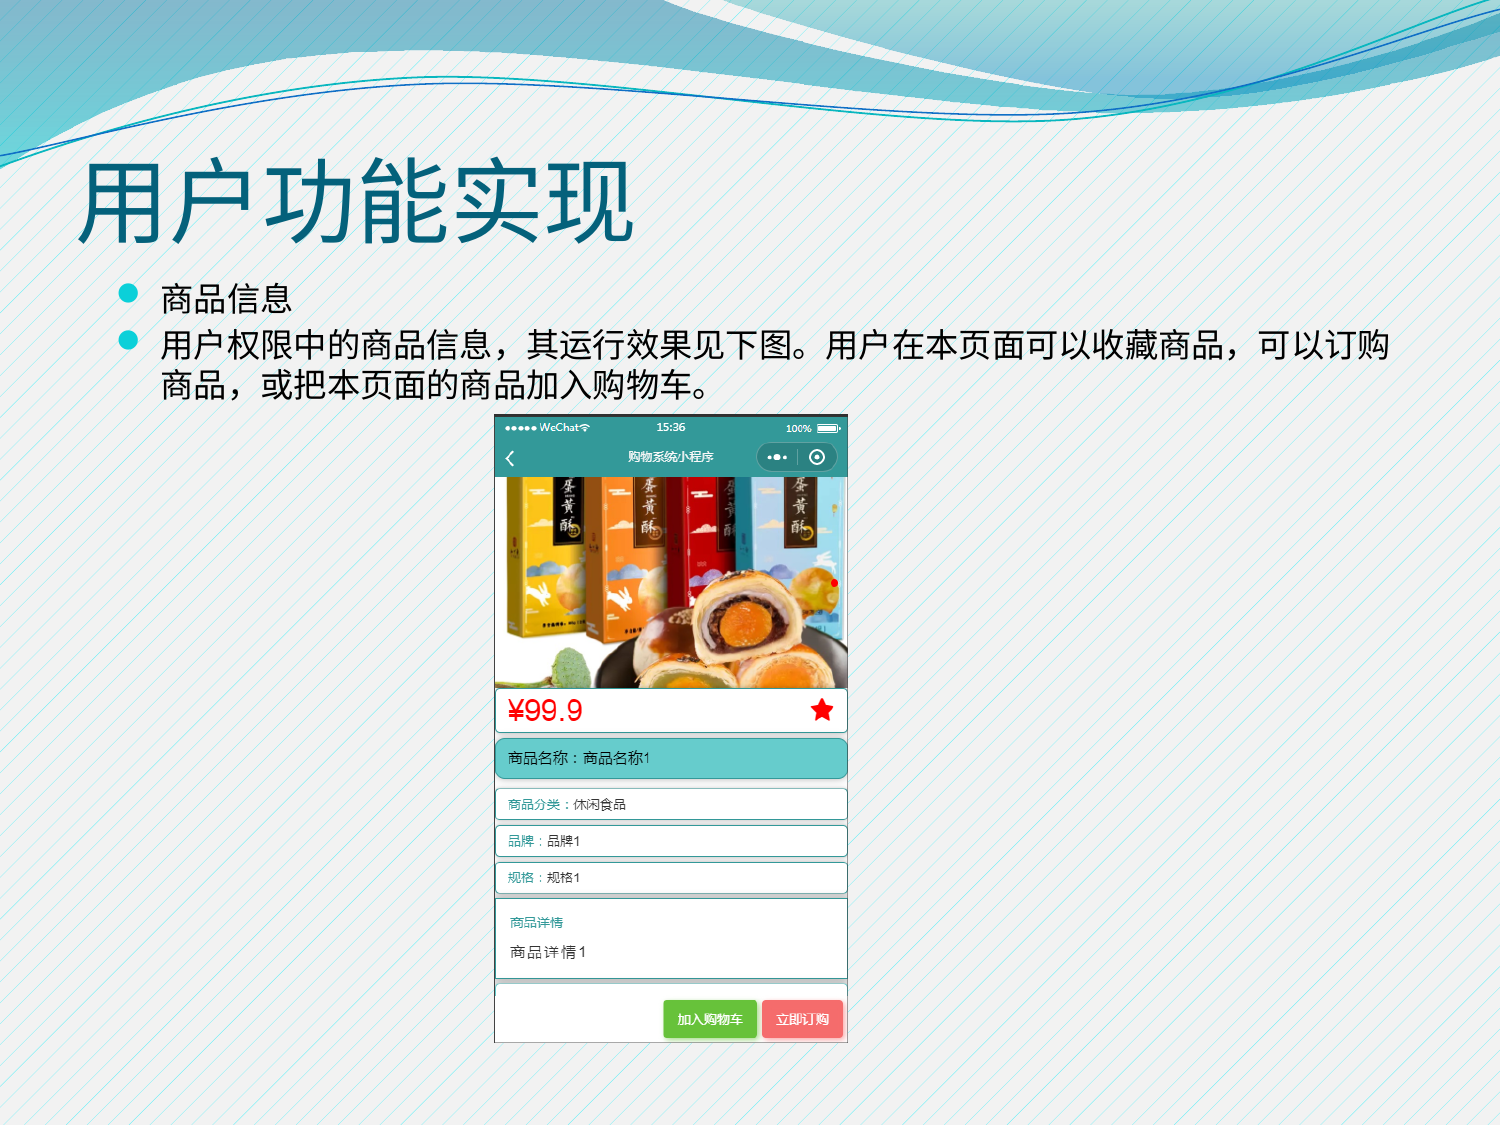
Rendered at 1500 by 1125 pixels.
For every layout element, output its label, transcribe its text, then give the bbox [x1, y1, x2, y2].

picture [494, 414, 848, 1043]
title 用户功能实现 [75, 115, 1426, 256]
text_box 商品信息 用户权限中的商品信息，其运行效果见下图。用户在本页面可以收藏商品，可以订购商品，或把本页面的商品加入购物车。 [101, 270, 1426, 412]
